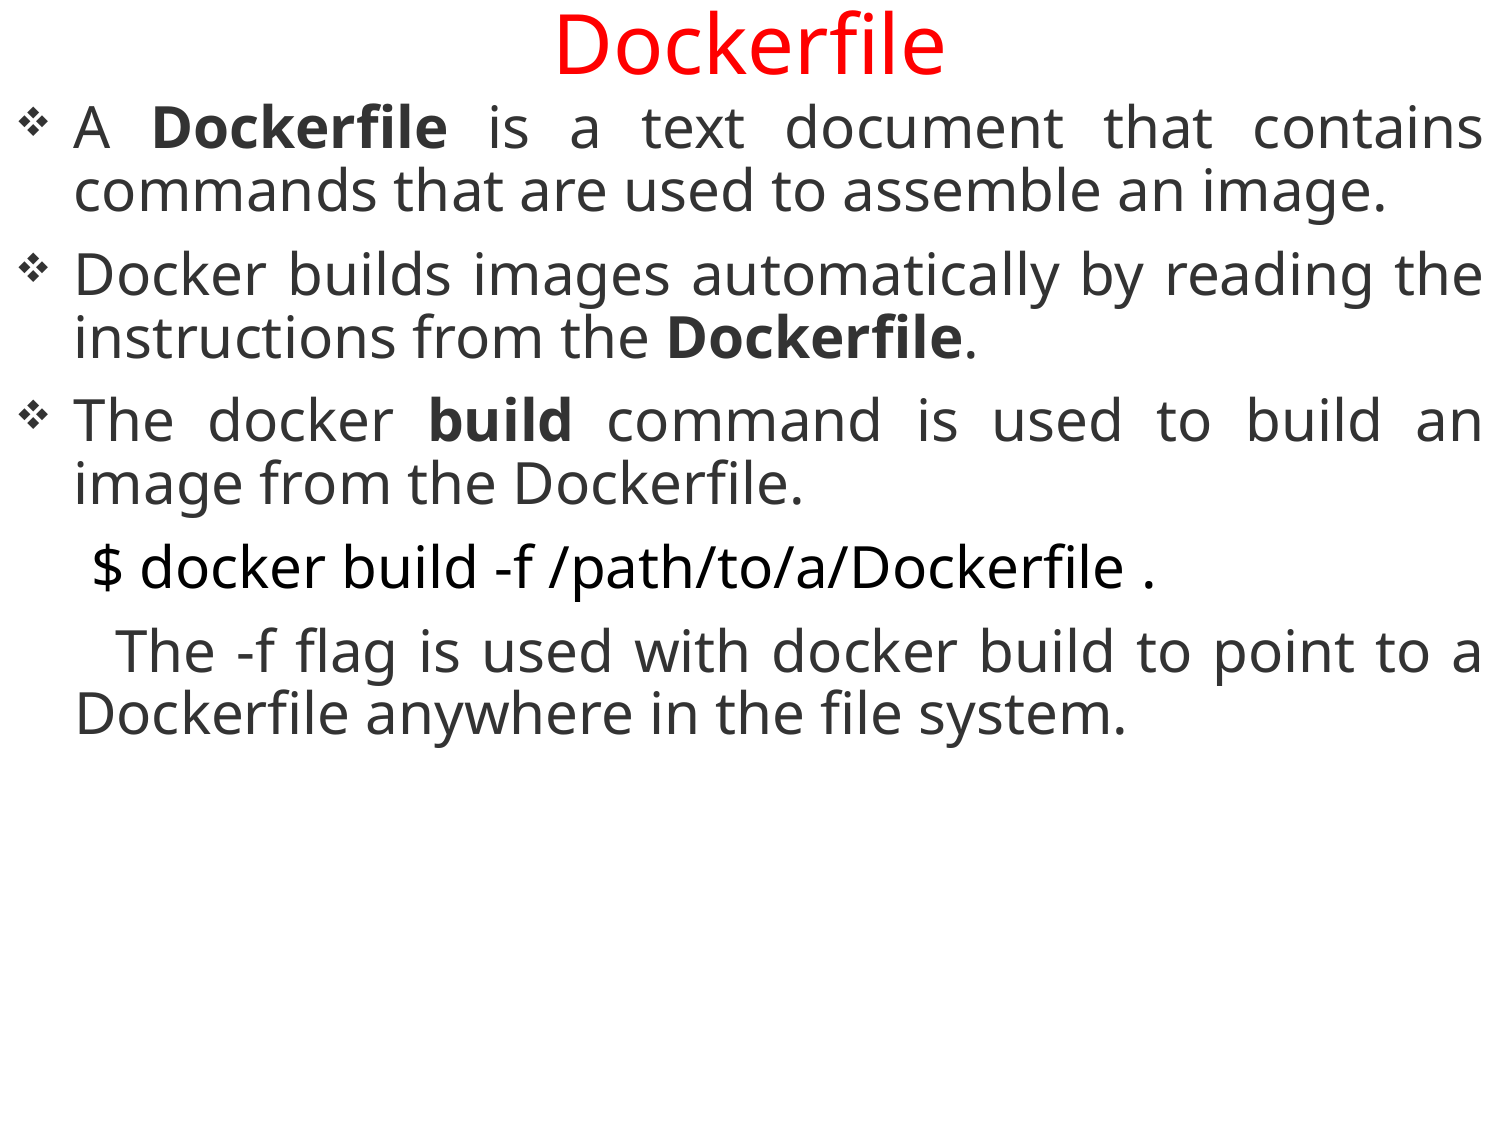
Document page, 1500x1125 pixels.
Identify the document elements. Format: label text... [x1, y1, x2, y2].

title Dockerfile [0, 3, 1500, 91]
list A Dockerfile is a text document that contains commands that are used to assemble an image. Docker builds images automatically by reading the instructions from the Dockerfile. The docker build command is used to build an image from the Dockerfile. $ docker build -f /path/to/a/Dockerfile . The -f flag is used with docker build to point to a Dockerfile anywhere in the file system. [0, 91, 1500, 1014]
